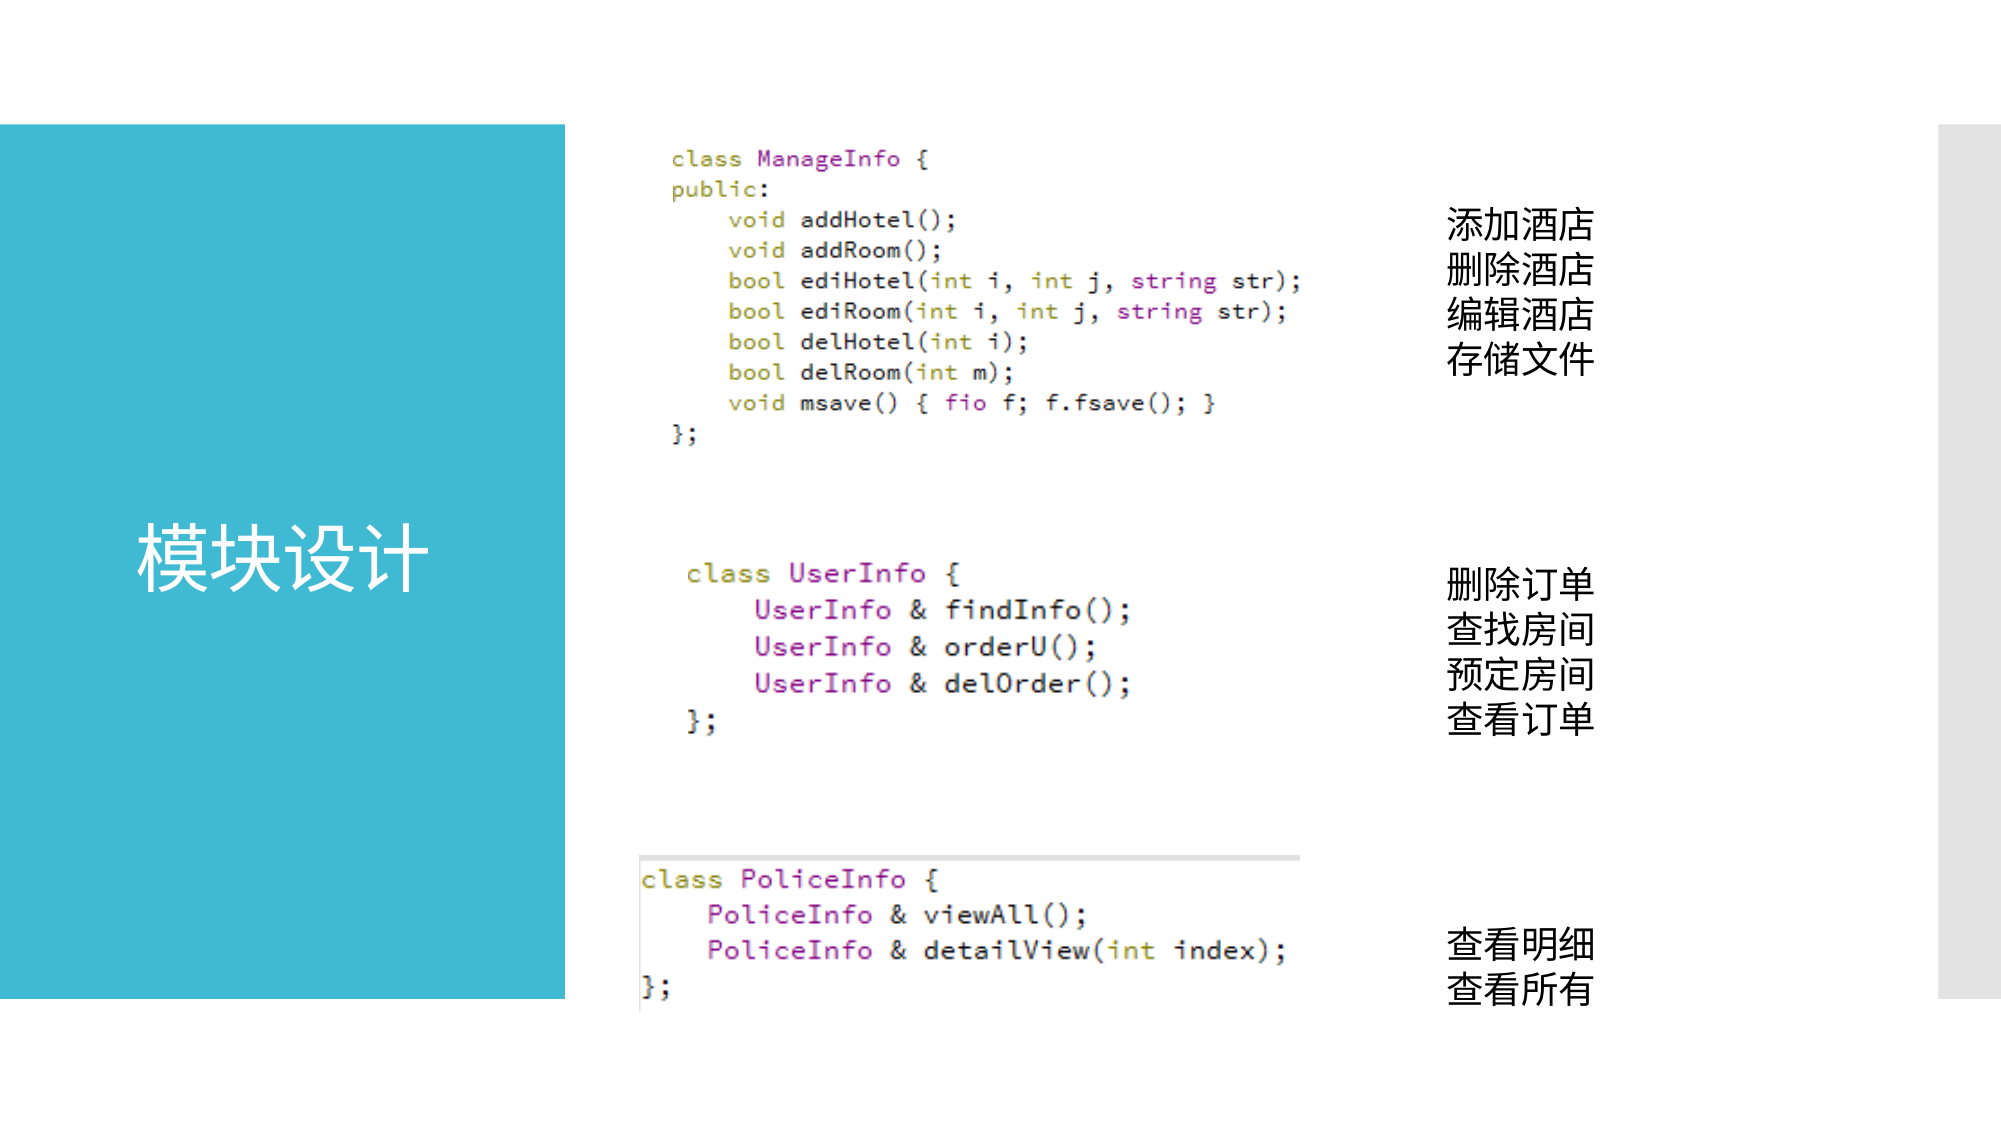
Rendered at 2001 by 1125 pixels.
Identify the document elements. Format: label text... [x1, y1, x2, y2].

text_box 添加酒店 删除酒店 编辑酒店 存储文件 删除订单 查找房间 预定房间 查看订单 查看明细 查看所有 [1431, 193, 1611, 1019]
picture [688, 546, 1214, 773]
title 模块设计 [41, 184, 525, 940]
picture [638, 855, 1300, 1016]
picture [673, 145, 1327, 460]
